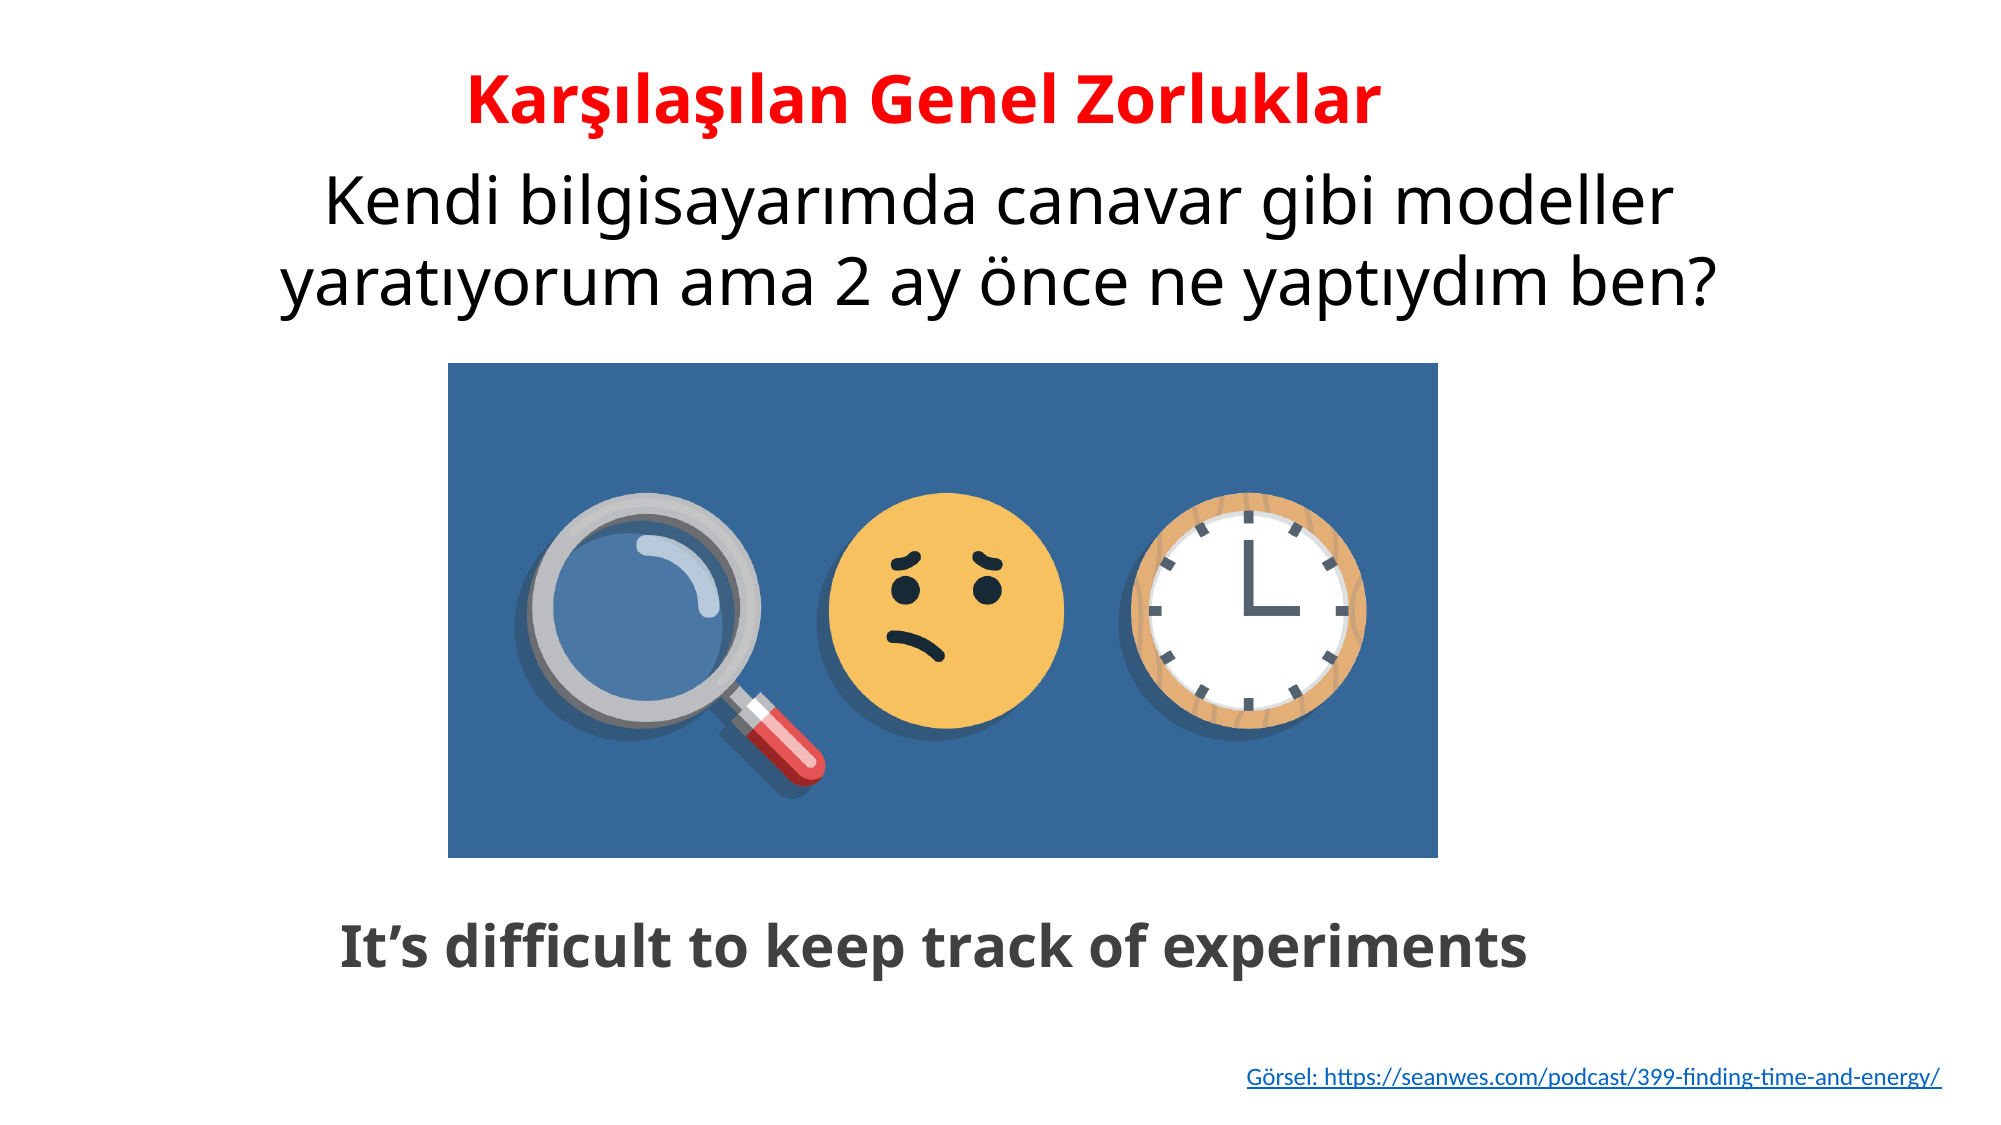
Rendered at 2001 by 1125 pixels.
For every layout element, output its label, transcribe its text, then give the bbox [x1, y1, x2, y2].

text_box Karşılaşılan Genel Zorluklar [448, 49, 1400, 145]
text_box Görsel: https://seanwes.com/podcast/399-finding-time-and-energy/ [1231, 1052, 1957, 1098]
text_box Kendi bilgisayarımda canavar gibi modeller yaratıyorum ama 2 ay önce ne yaptıydım ben? [233, 150, 1766, 326]
text_box It’s difficult to keep track of experiments. [325, 901, 1561, 987]
picture [448, 363, 1438, 858]
